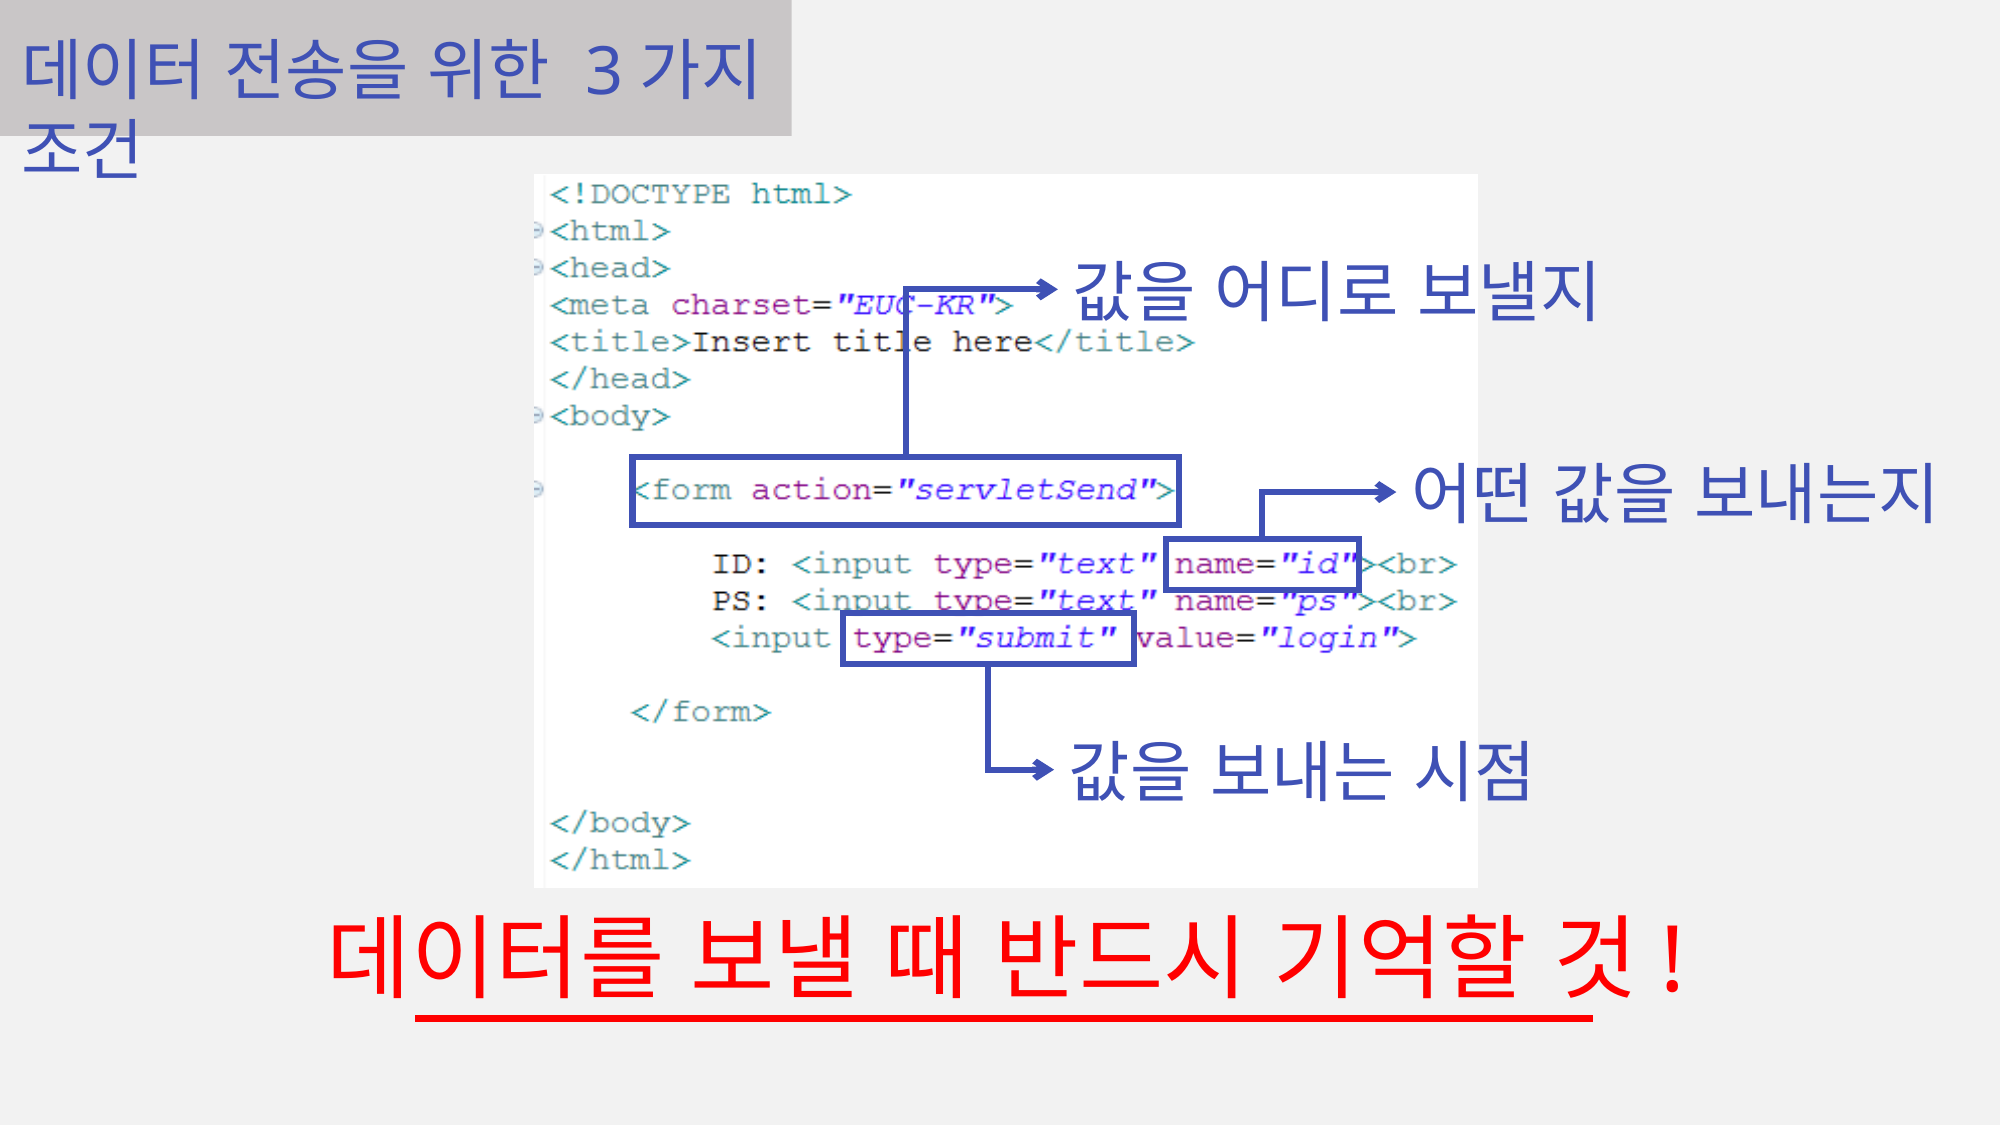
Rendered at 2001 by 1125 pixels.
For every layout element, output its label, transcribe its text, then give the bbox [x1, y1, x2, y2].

text_box 값을 어디로 보낼지 [1478, 241, 1617, 337]
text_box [982, 670, 1089, 765]
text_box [912, 283, 1080, 464]
text_box 데이터를 보낼 때 반드시 기억할 것! [312, 892, 1700, 1017]
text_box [1321, 433, 1369, 599]
picture [534, 174, 1478, 888]
text_box 값을 보내는 시점 [1478, 722, 1552, 817]
text_box 어떤 값을 보내는지 [1478, 444, 1956, 540]
text_box [0, 0, 793, 137]
text_box 데이터 전송을 위한 3가지 조건 [6, 20, 792, 195]
